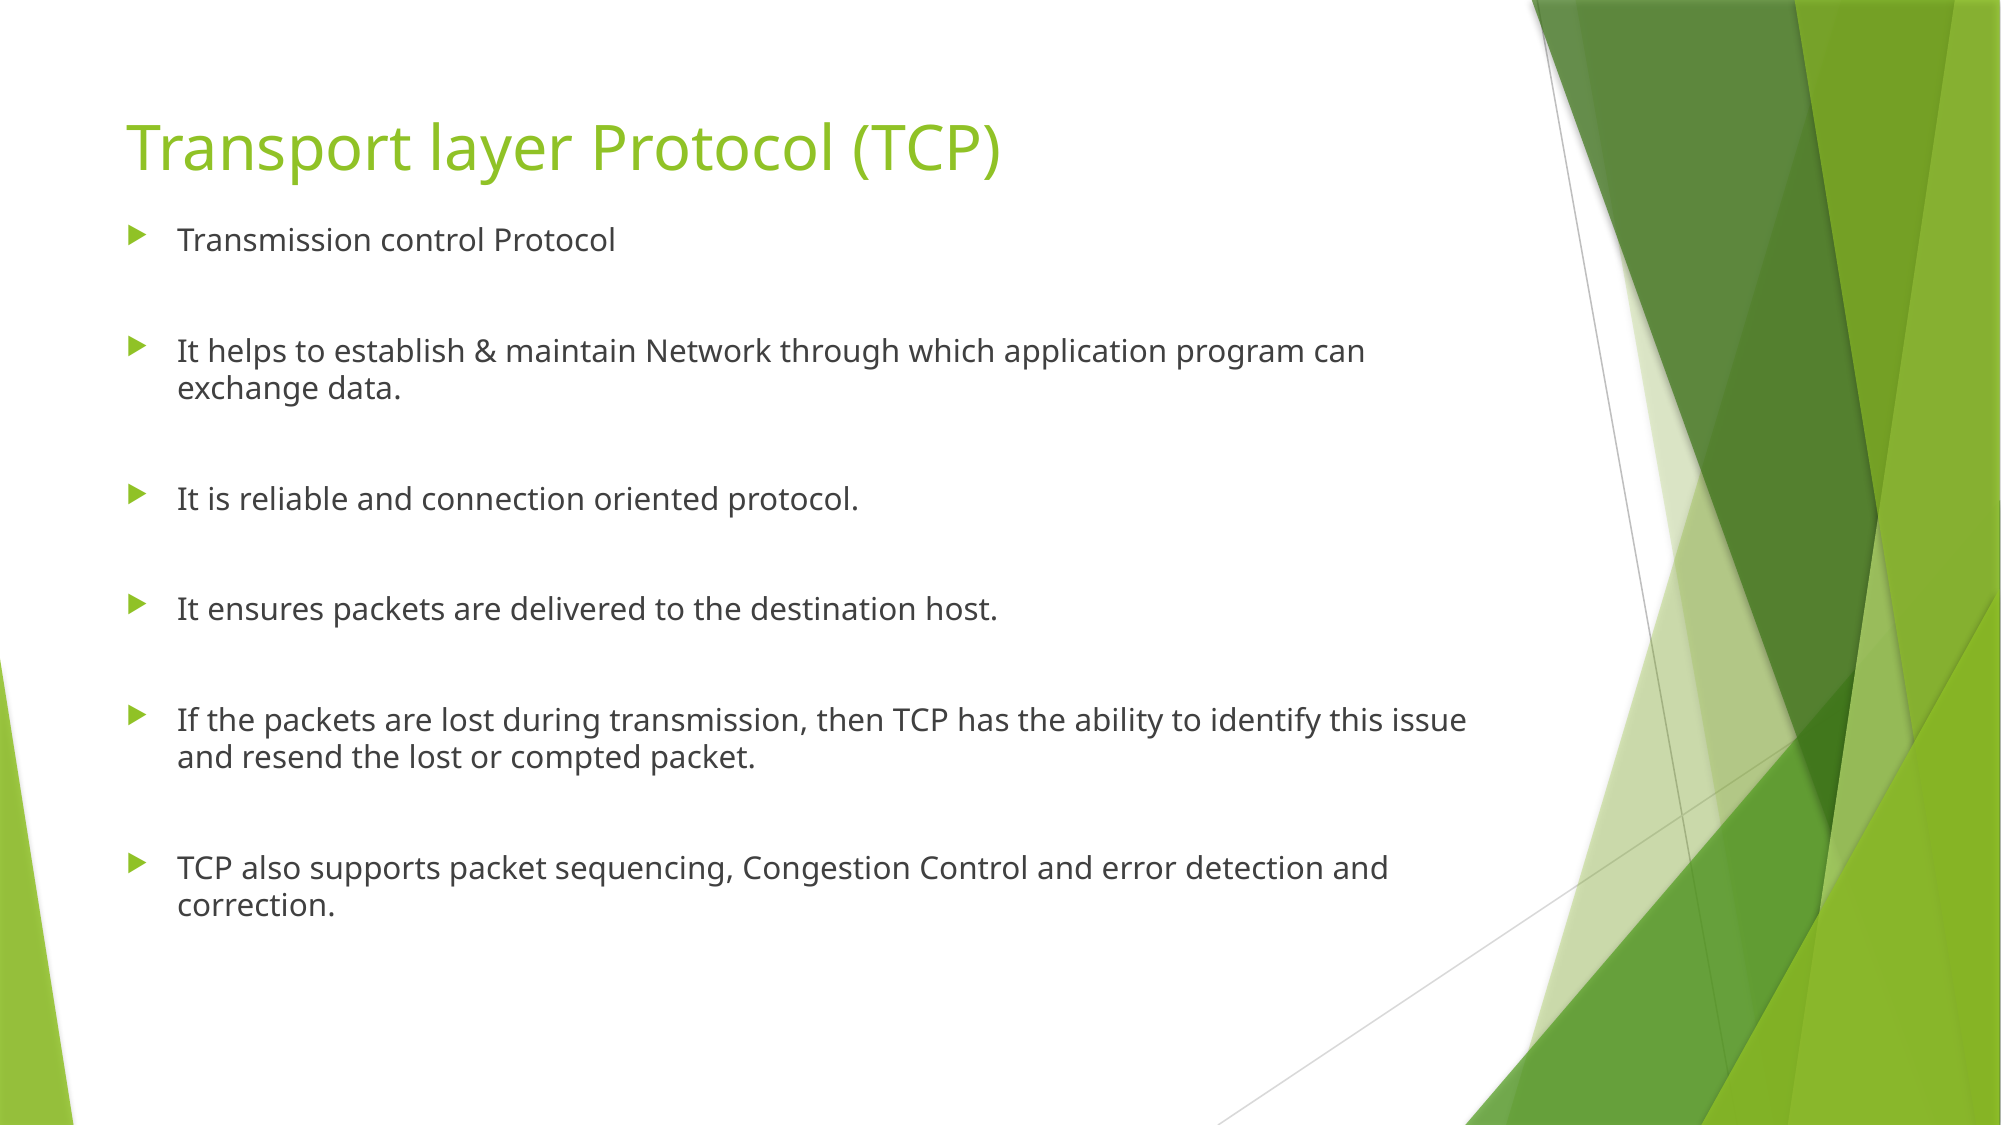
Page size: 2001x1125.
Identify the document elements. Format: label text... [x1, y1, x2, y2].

title Transport layer Protocol (TCP) [111, 99, 1522, 191]
list Transmission control Protocol It helps to establish & maintain Network through which application program can exchange data. It is reliable and connection oriented protocol. It ensures packets are delivered to the destination host. If the packets are lost during transmission, then TCP has the ability to identify this issue and resend the lost or compted packet. TCP also supports packet sequencing, Congestion Control and error detection and correction. [111, 212, 1522, 991]
